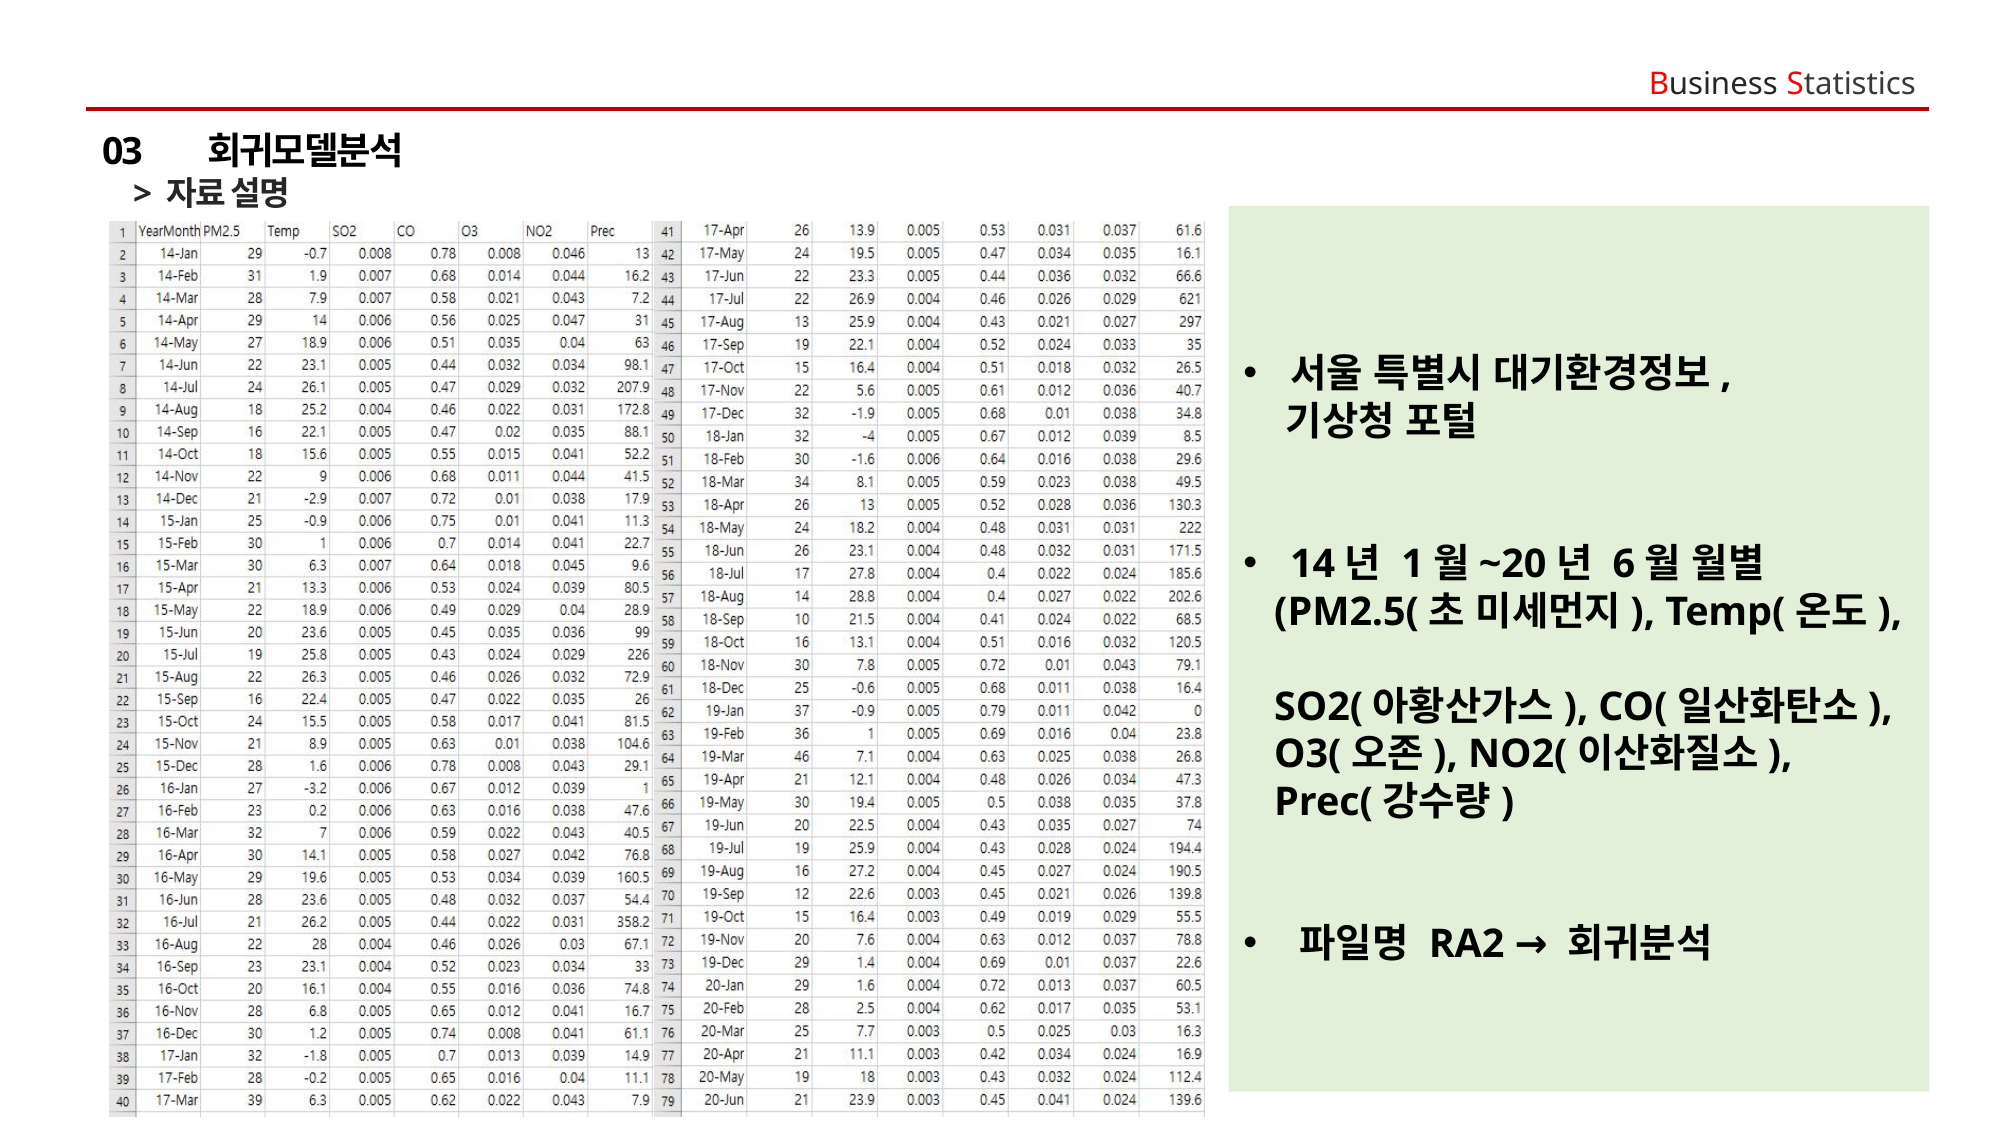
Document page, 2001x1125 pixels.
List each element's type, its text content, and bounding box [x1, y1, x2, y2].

text_box 03 회귀모델분석 > 자료 설명 [16, 75, 1438, 220]
text_box 서울 특별시 대기환경정보, 기상청 포털 14년 1월~20년 6월 월별 (PM2.5(초 미세먼지), Temp(온도), SO2(아황산가스), CO(일산화탄소), O3(오존), NO2(이산화질소), Prec(강수량) 파일명 RA2 → 회귀분석 [1228, 205, 1930, 1093]
text_box Business Statistics [1634, 55, 1931, 108]
picture [109, 221, 1205, 1117]
